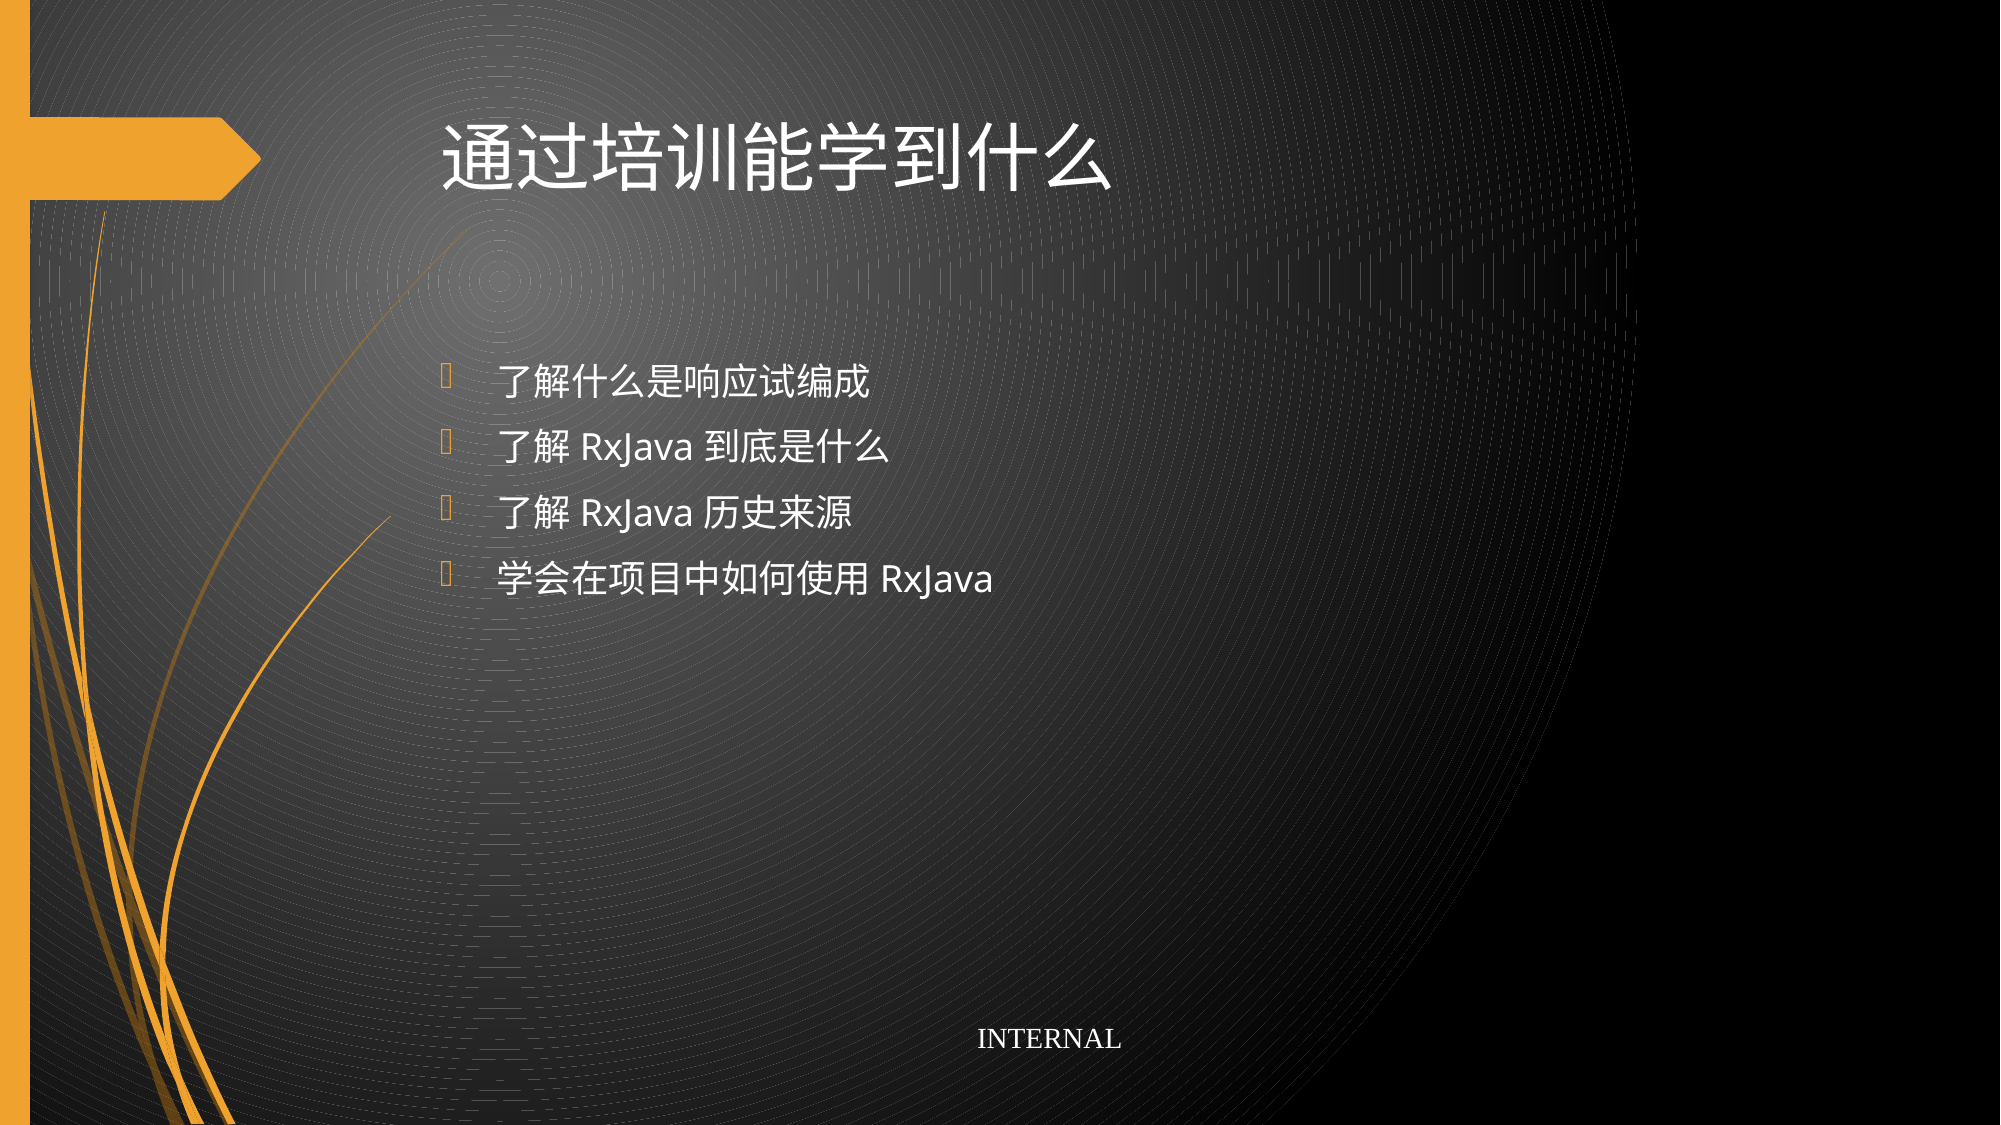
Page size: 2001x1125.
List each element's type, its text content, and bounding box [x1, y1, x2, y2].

footer INTERNAL [424, 1006, 1675, 1067]
list 了解什么是响应试编成 了解RxJava到底是什么 了解RxJava历史来源 学会在项目中如何使用RxJava [424, 350, 1888, 970]
title 通过培训能学到什么 [425, 102, 1888, 313]
